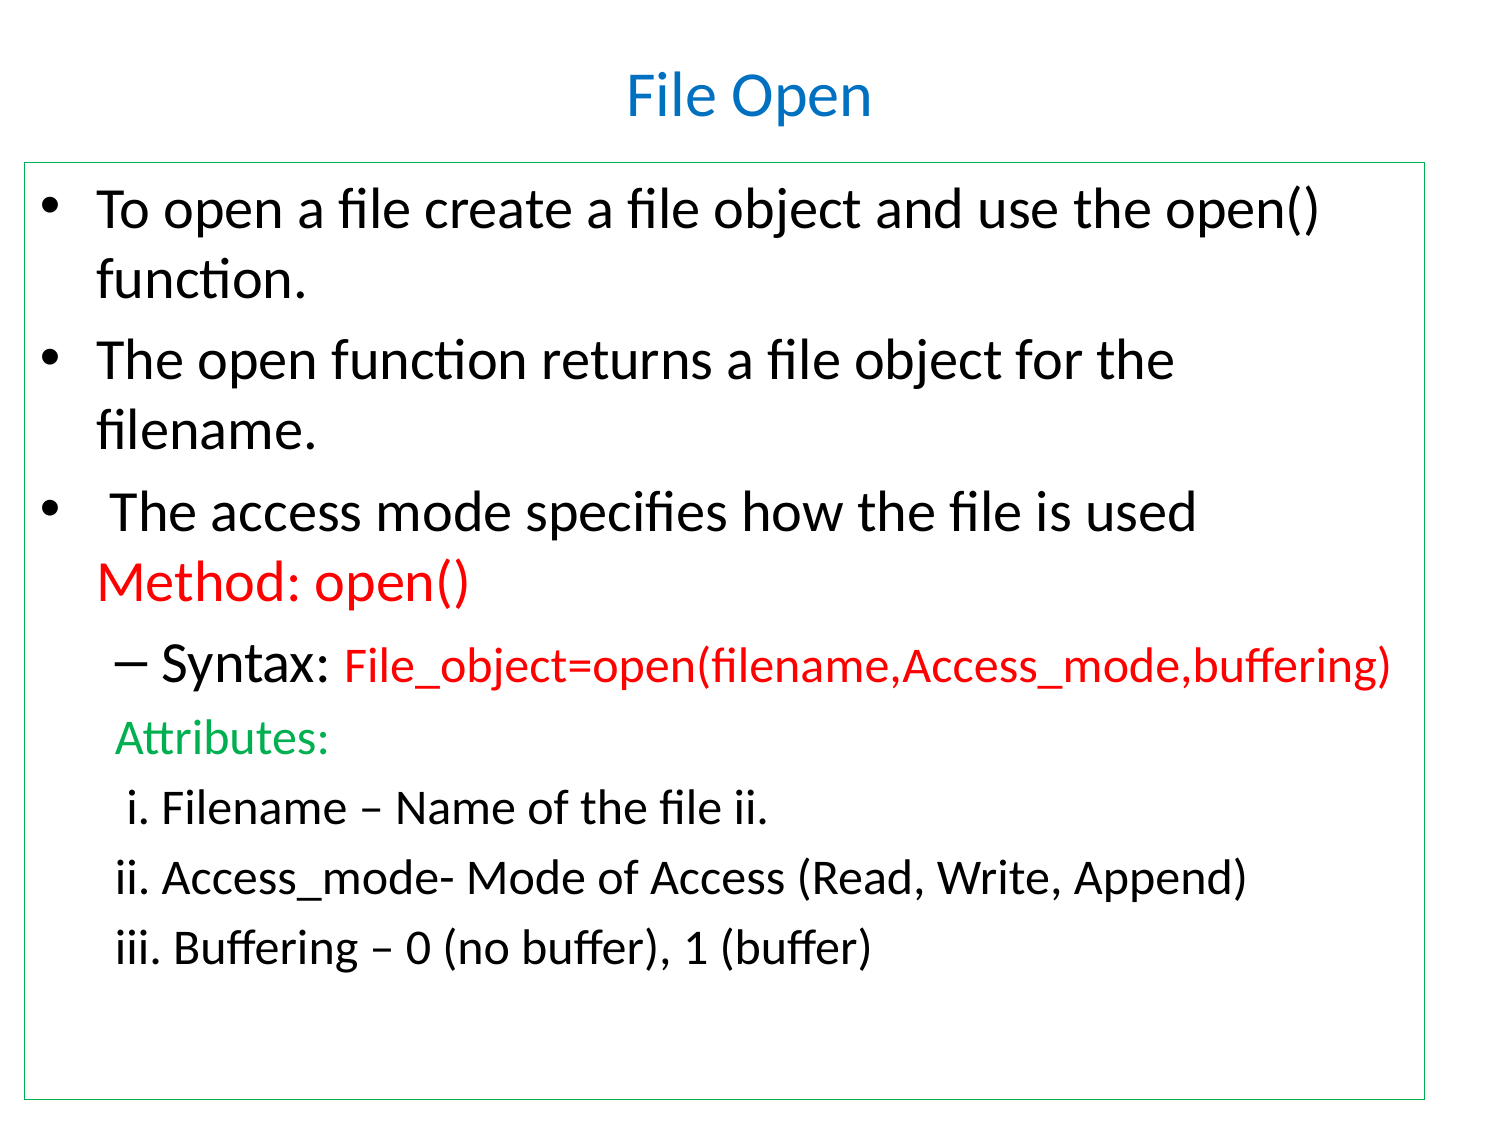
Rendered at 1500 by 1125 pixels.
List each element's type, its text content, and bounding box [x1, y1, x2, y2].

title File Open [75, 45, 1425, 138]
list To open a file create a file object and use the open() function. The open function returns a file object for the filename. The access mode specifies how the file is used Method: open() Syntax: File_object=open(filename,Access_mode,buffering) Attributes: i. Filename – Name of the file ii. ii. Access_mode- Mode of Access (Read, Write, Append) iii. Buffering – 0 (no buffer), 1 (buffer) [24, 162, 1425, 1100]
